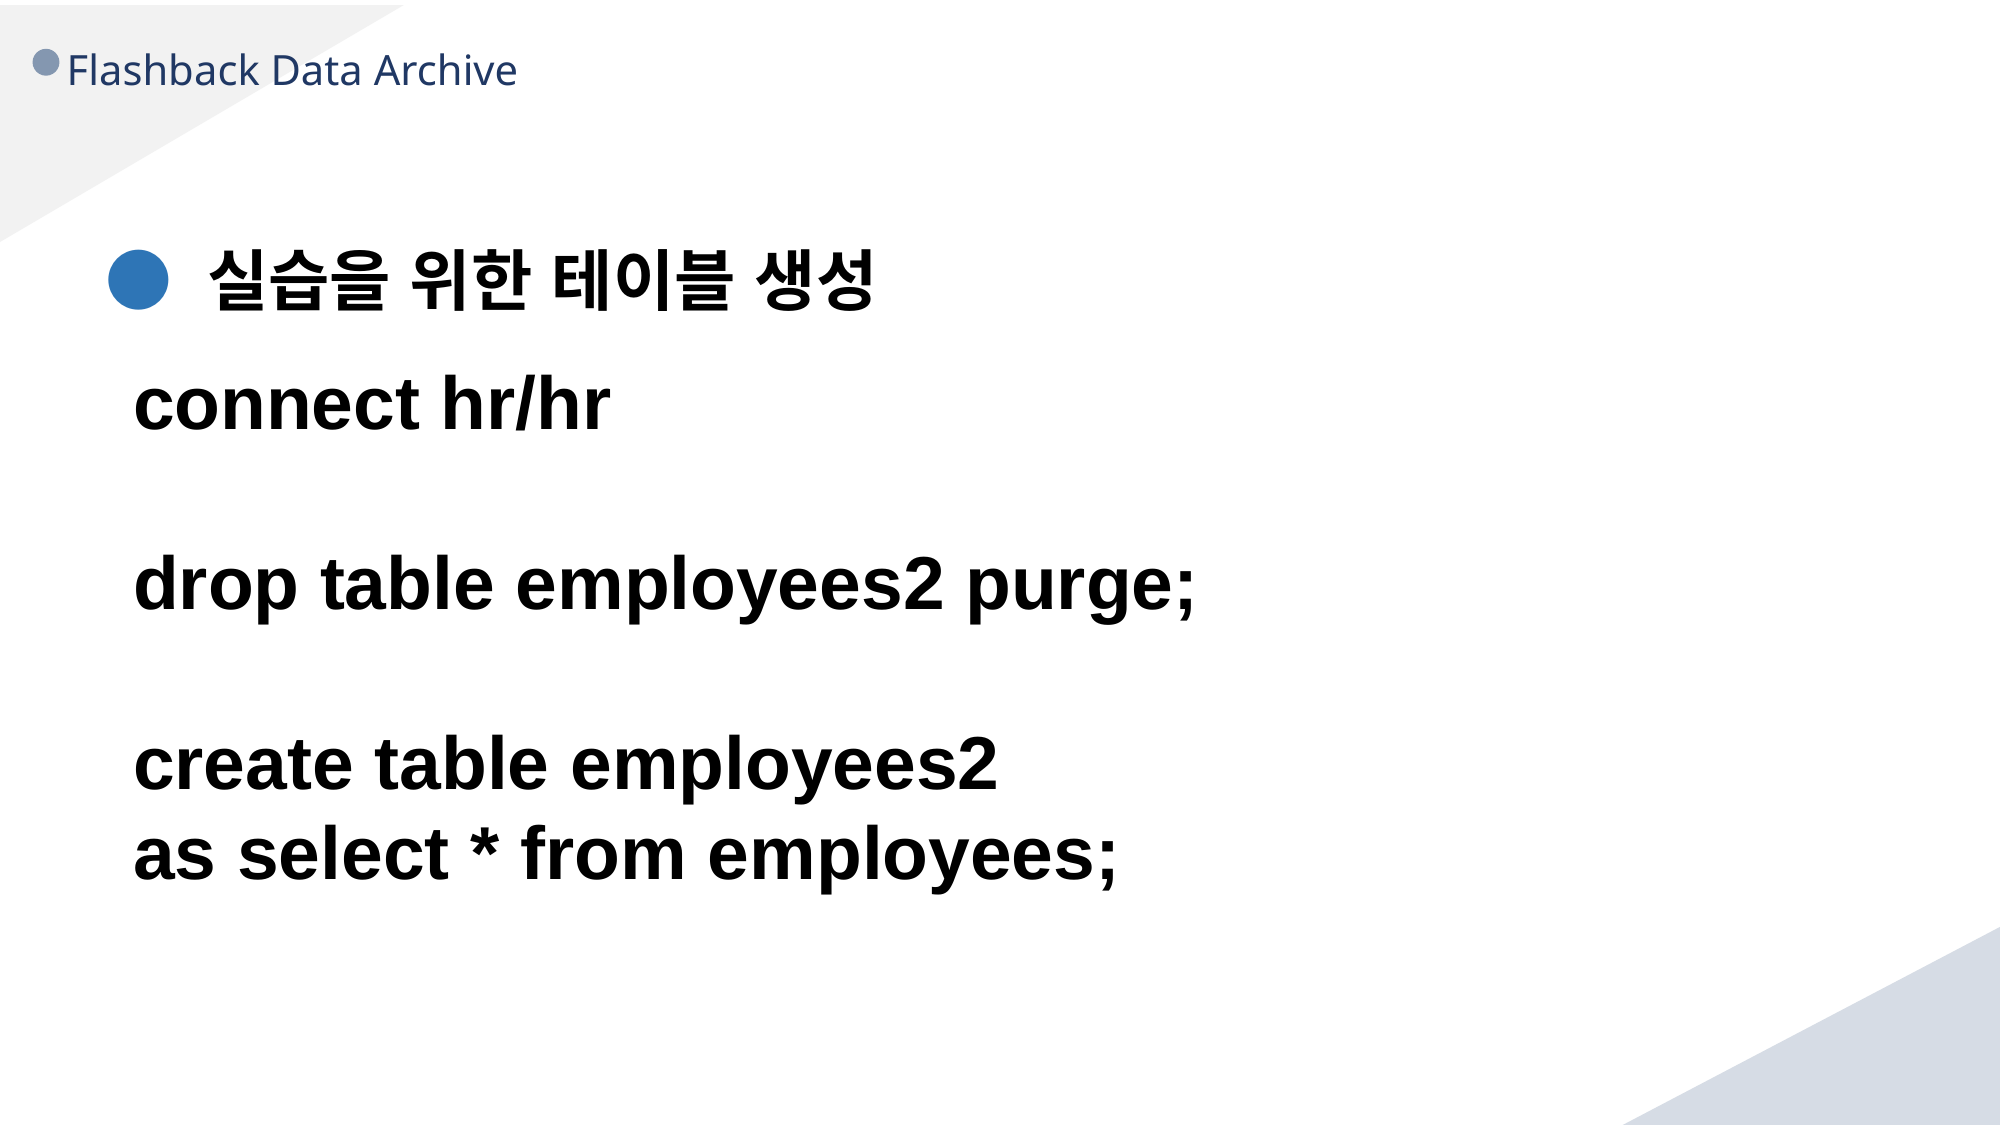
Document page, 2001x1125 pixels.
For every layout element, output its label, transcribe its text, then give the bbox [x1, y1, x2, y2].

text_box ● 실습을 위한 테이블 생성 [90, 231, 1806, 326]
text_box [31, 47, 51, 77]
text_box [0, 4, 408, 244]
text_box Flashback Data Archive [51, 11, 534, 102]
text_box connect hr/hr drop table employees2 purge; create table employees2 as select * from employees; [118, 346, 1215, 902]
text_box [1620, 925, 2000, 1125]
